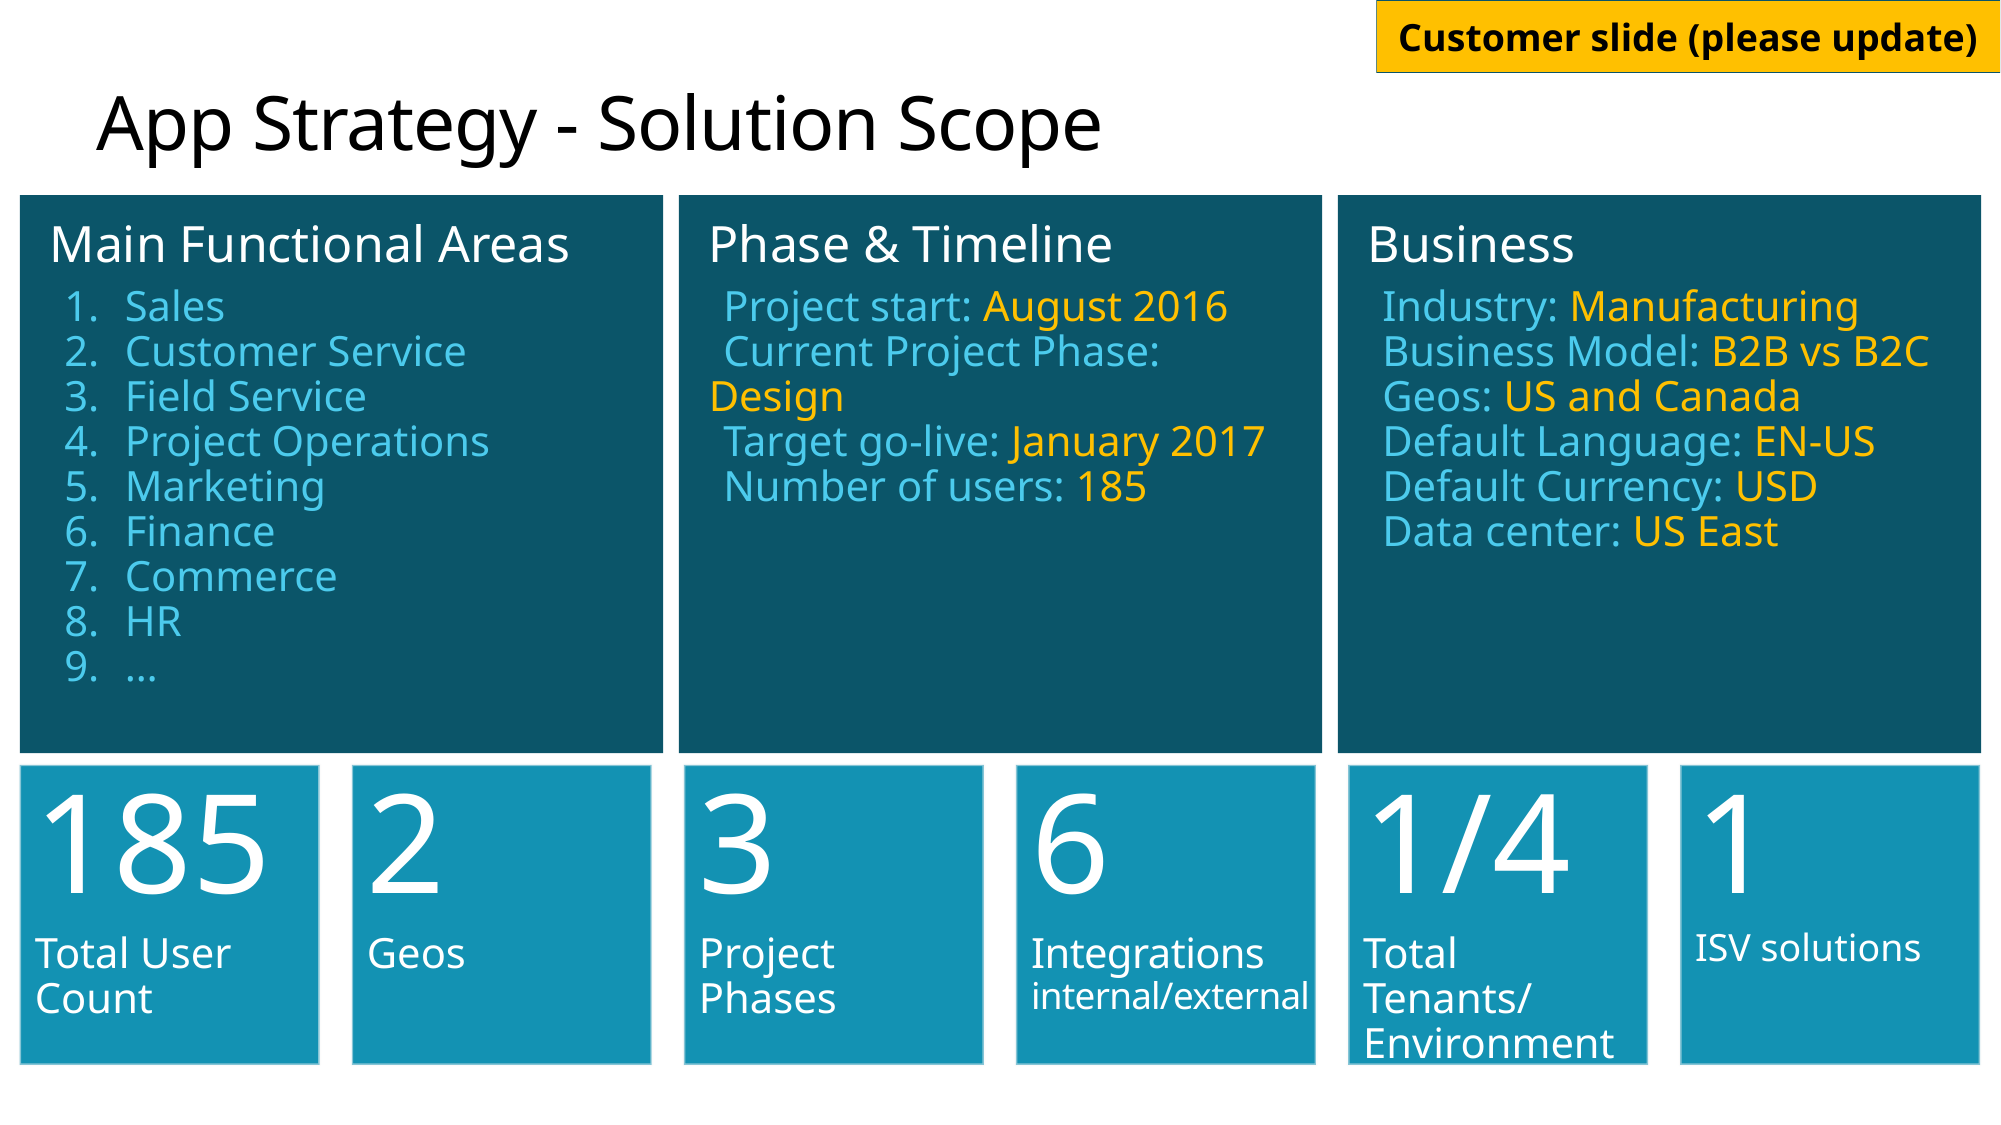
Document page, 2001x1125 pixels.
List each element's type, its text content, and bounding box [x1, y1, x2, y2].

text_box Main Functional Areas Sales Customer Service Field Service Project Operations Marketing Finance Commerce HR … [19, 195, 664, 754]
text_box 1/4 Total Tenants/ Environments [1347, 763, 1649, 1066]
text_box 3 Project Phases [682, 763, 985, 1066]
text_box 1 ISV solutions [1679, 763, 1982, 1066]
text_box 6 Integrations internal/external [1015, 763, 1317, 1066]
text_box Phase & Timeline Project start: August 2016 Current Project Phase: Design Target go-live: January 2017 Number of users: 185 [678, 195, 1323, 754]
title App Strategy - Solution Scope [96, 75, 1904, 166]
text_box Business Industry: Manufacturing Business Model: B2B vs B2C Geos: US and Canada Default Language: EN-US Default Currency: USD Data center: US East [1337, 195, 1982, 754]
text_box 2 Geos [350, 763, 653, 1066]
text_box 185 Total User Count [18, 763, 321, 1066]
